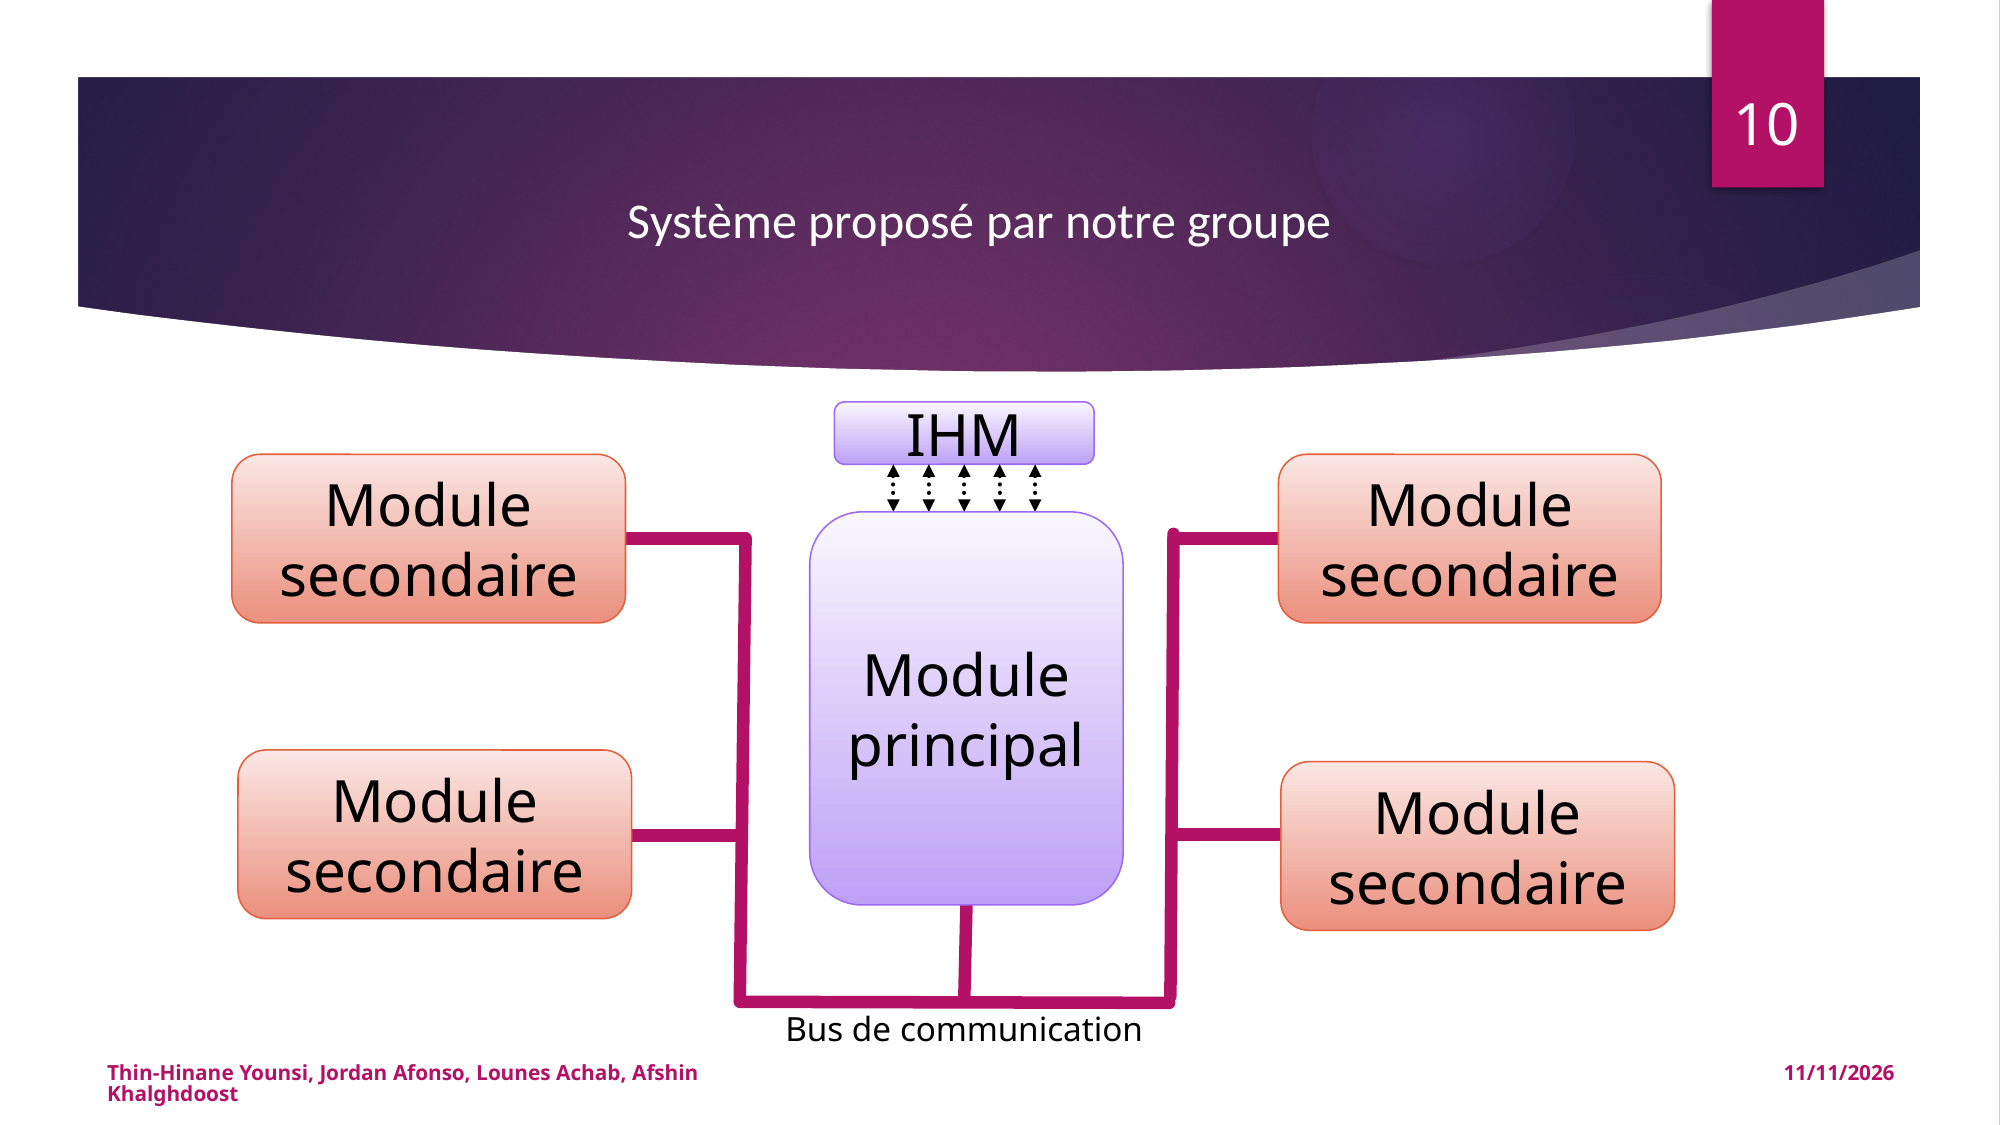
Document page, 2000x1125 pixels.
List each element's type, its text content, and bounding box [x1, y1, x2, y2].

text_box Module secondaire [231, 453, 627, 624]
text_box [1170, 533, 1174, 997]
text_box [917, 951, 1014, 955]
list Système proposé par notre groupe [612, 187, 1398, 278]
slide_number 10 [1697, 48, 1836, 175]
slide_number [1747, 1048, 1910, 1099]
text_box Module secondaire [1280, 760, 1676, 932]
text_box Bus de communication [710, 1000, 1219, 1056]
text_box Module secondaire [1277, 453, 1662, 624]
text_box IHM [833, 401, 1095, 466]
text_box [739, 538, 746, 1000]
text_box Module principal [808, 511, 1124, 906]
text_box Module secondaire [237, 749, 633, 920]
footer Thin-Hinane Younsi, Jordan Afonso, Lounes Achab, Afshin Khalghdoost [92, 1048, 725, 1099]
